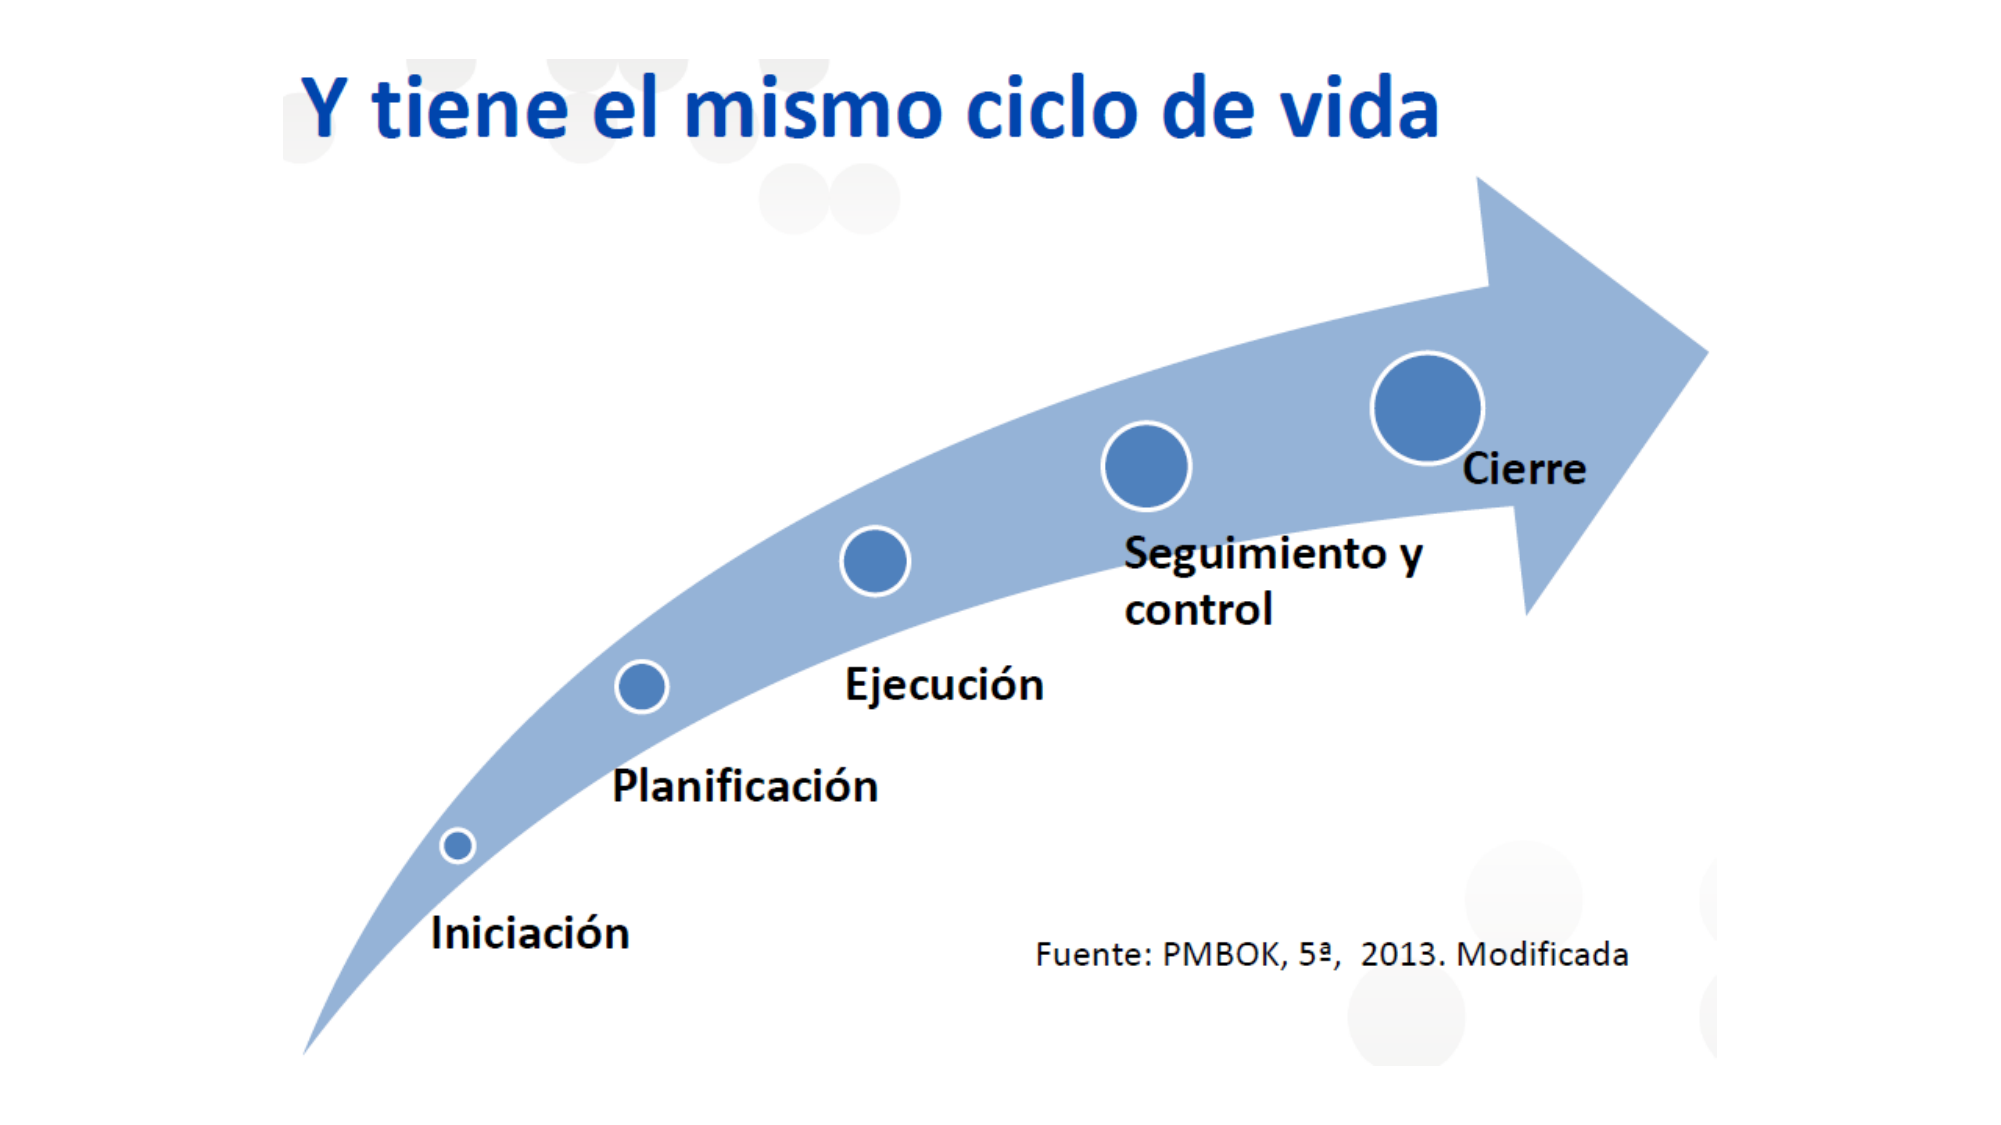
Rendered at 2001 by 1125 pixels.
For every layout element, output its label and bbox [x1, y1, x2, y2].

picture [283, 59, 1717, 1066]
